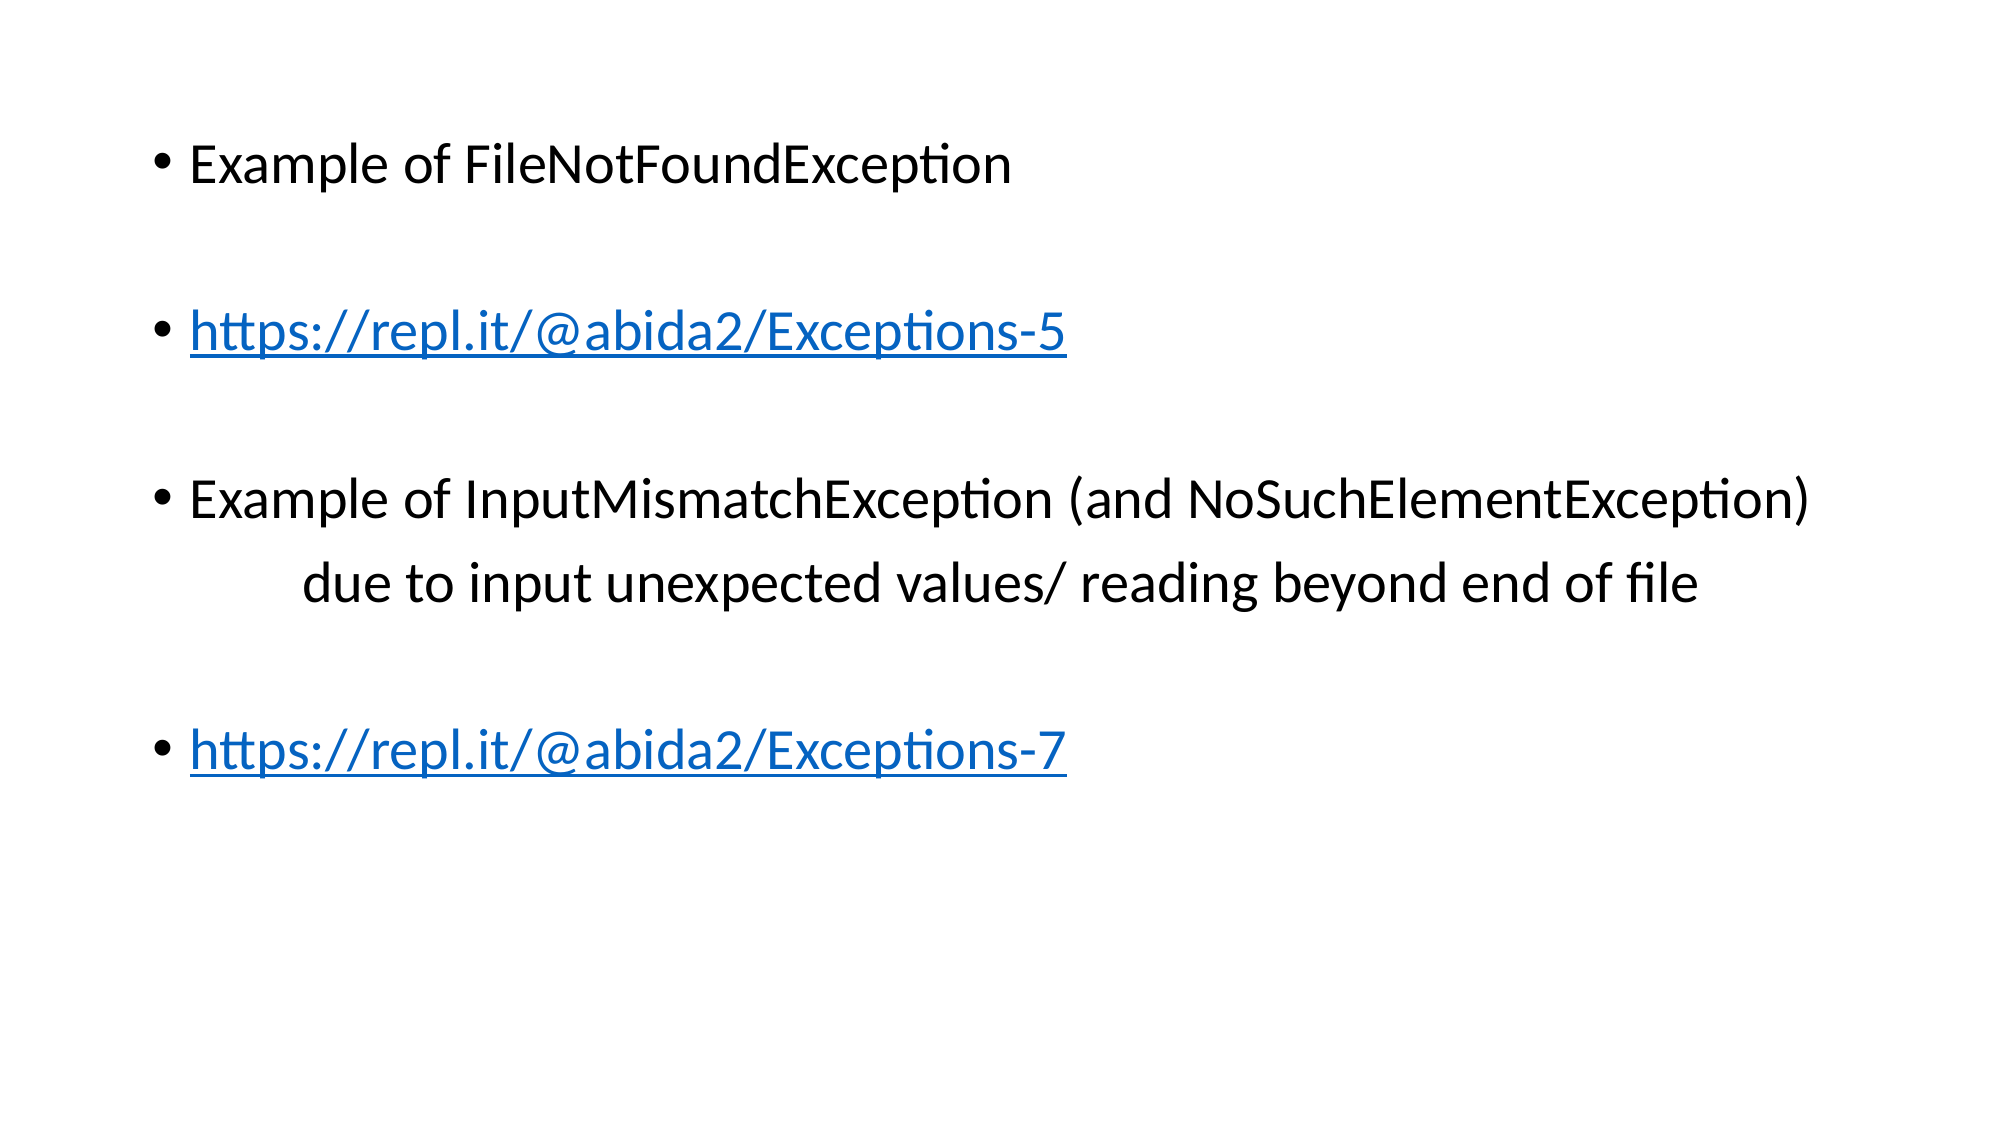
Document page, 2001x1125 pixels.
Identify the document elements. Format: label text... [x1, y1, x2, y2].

list Example of FileNotFoundException https://repl.it/@abida2/Exceptions-5 Example of InputMismatchException (and NoSuchElementException) due to input unexpected values/ reading beyond end of file https://repl.it/@abida2/Exceptions-7 [137, 125, 1863, 1014]
